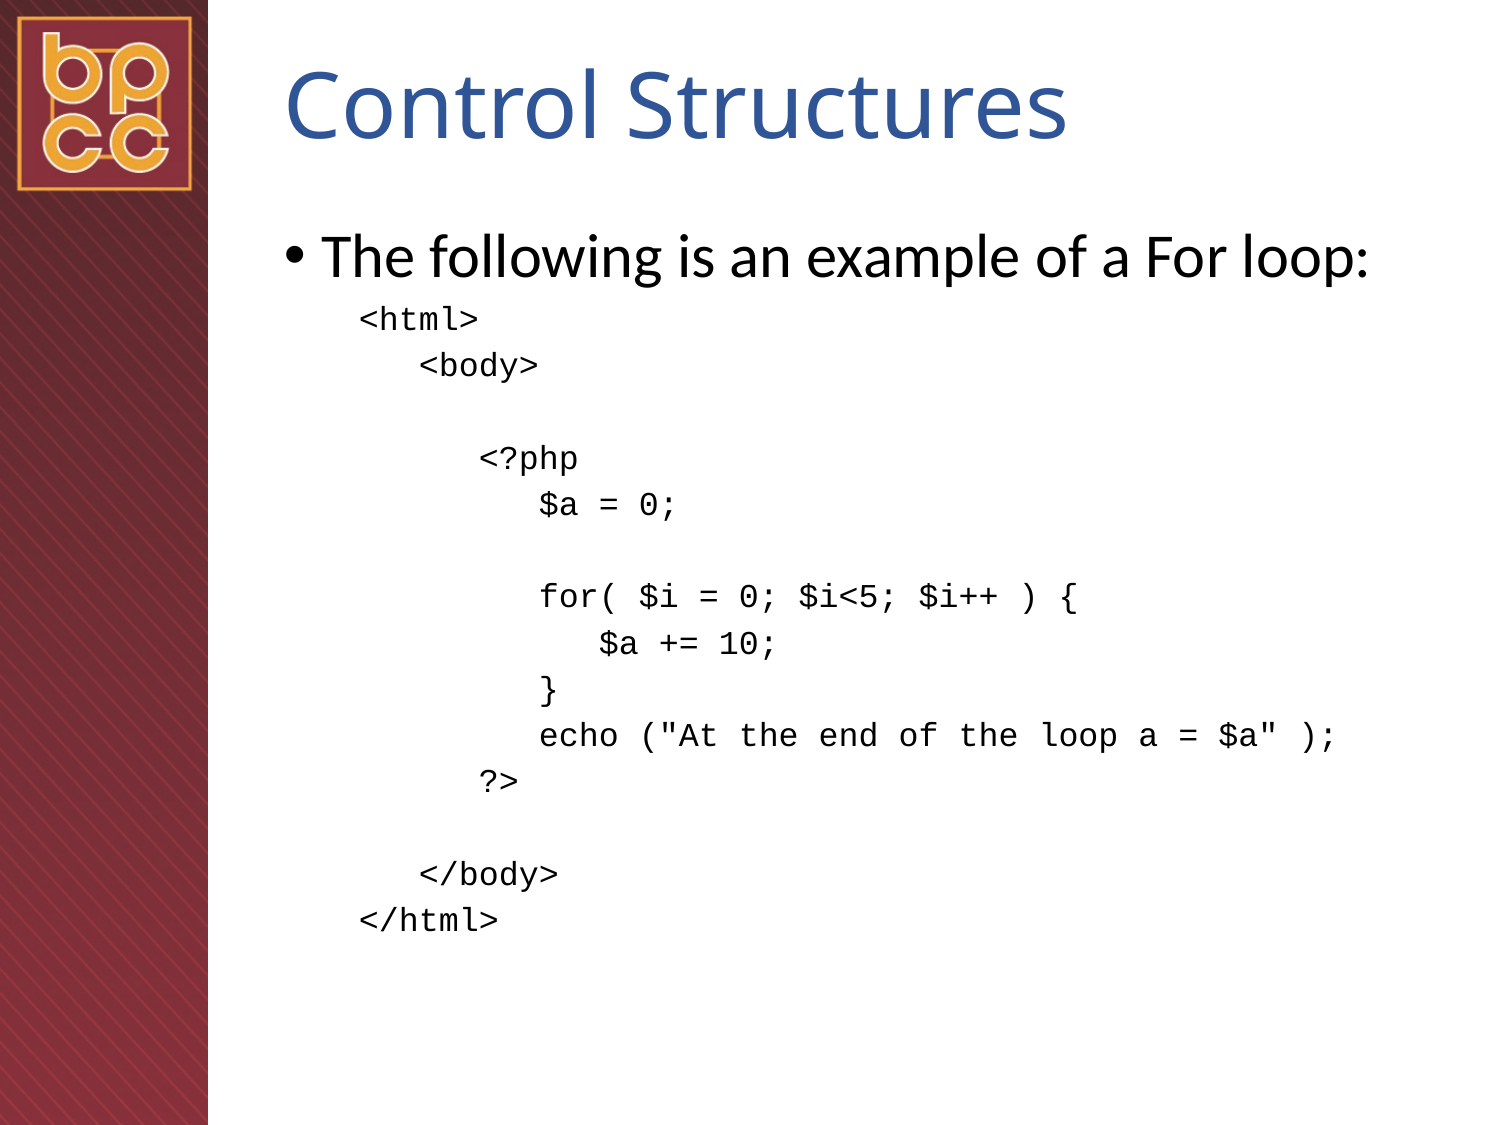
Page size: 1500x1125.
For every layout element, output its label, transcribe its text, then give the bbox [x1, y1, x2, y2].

list The following is an example of a For loop: <html> <body> <?php $a = 0; for( $i = 0; $i<5; $i++ ) { $a += 10; } echo ("At the end of the loop a = $a" ); ?> </body> </html> [268, 216, 1397, 1014]
picture [0, 0, 208, 1125]
title Control Structures [268, 24, 1397, 193]
